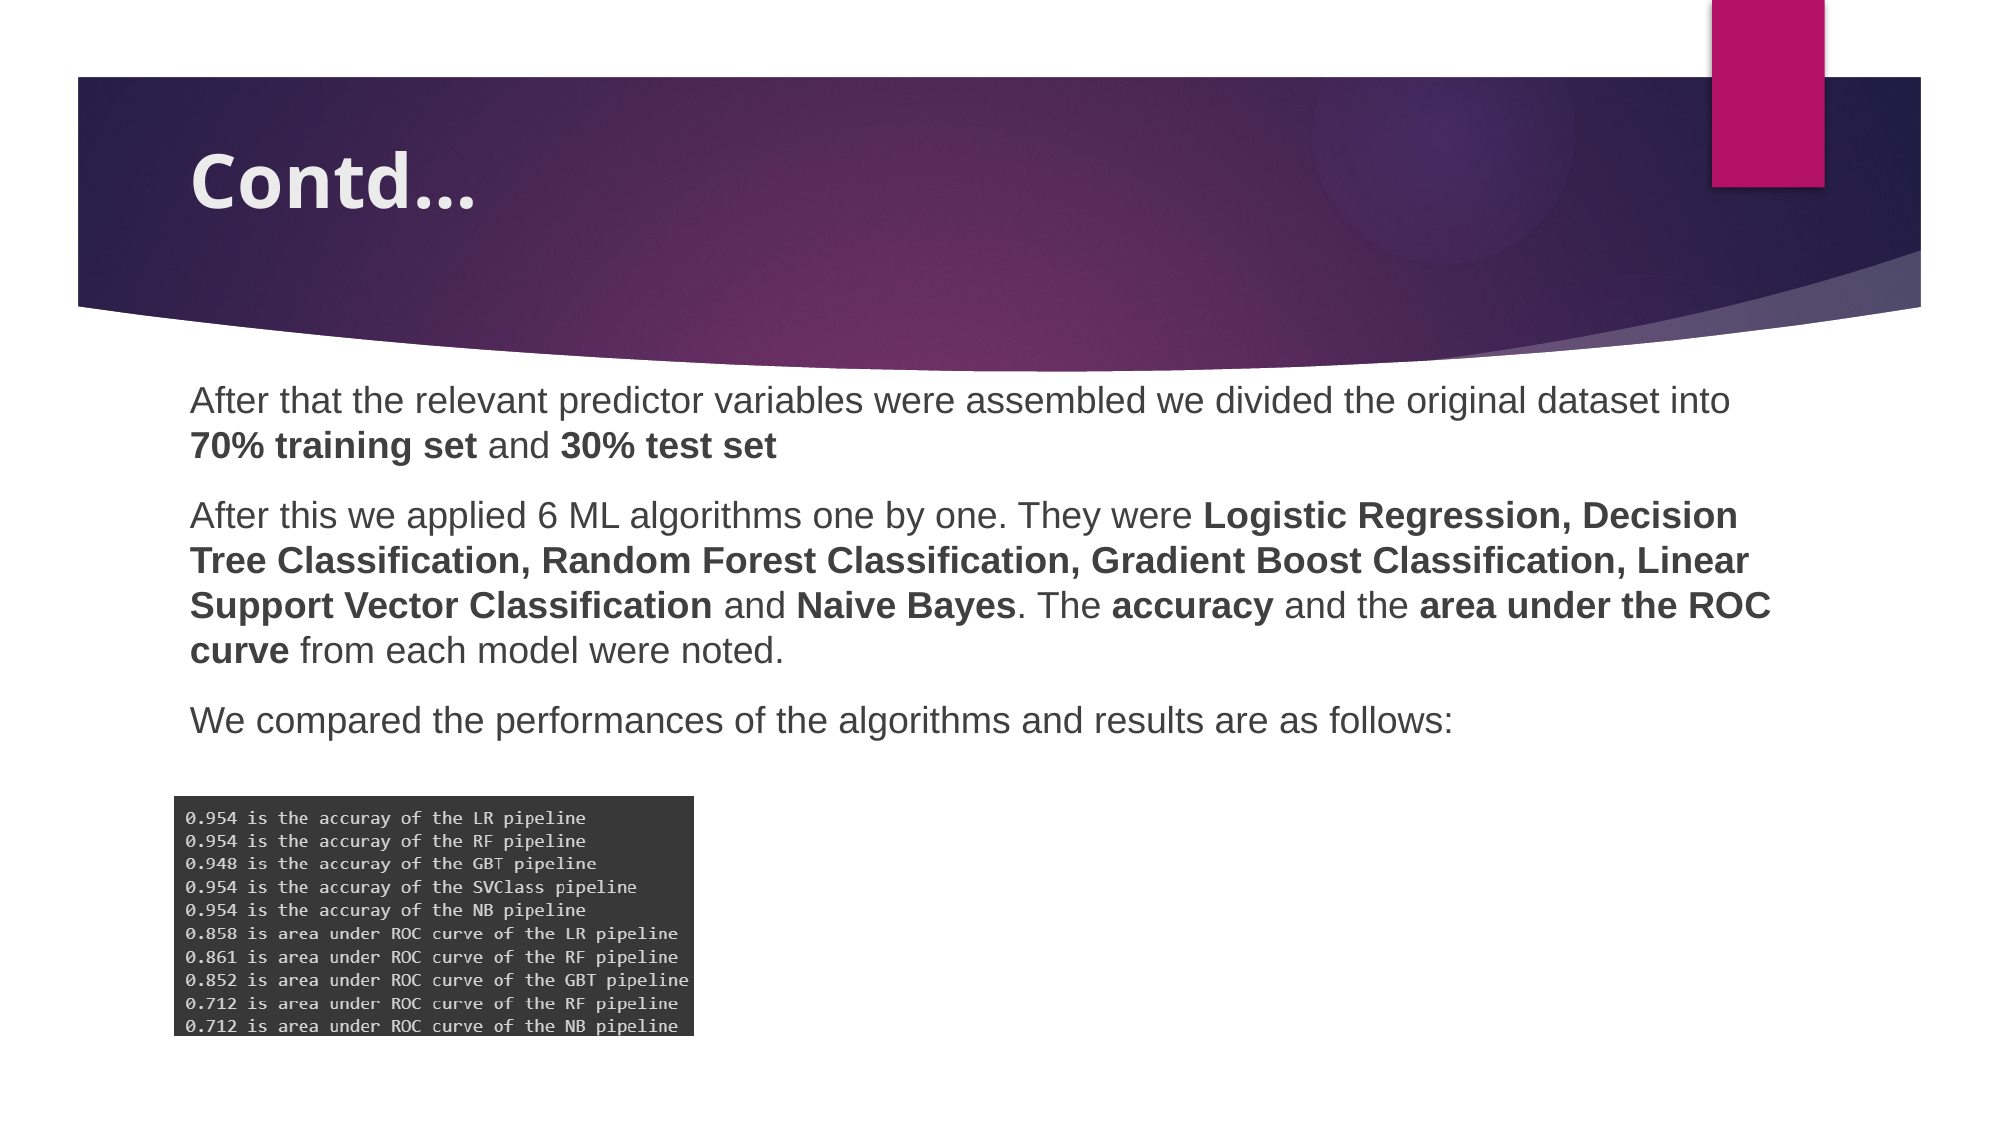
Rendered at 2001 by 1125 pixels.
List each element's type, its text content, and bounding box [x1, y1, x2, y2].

picture [174, 796, 694, 1037]
list After that the relevant predictor variables were assembled we divided the original dataset into 70% training set and 30% test set After this we applied 6 ML algorithms one by one. They were Logistic Regression, Decision Tree Classification, Random Forest Classification, Gradient Boost Classification, Linear Support Vector Classification and Naive Bayes. The accuracy and the area under the ROC curve from each model were noted. We compared the performances of the algorithms and results are as follows: [174, 278, 1825, 990]
title Contd… [174, 105, 1825, 252]
